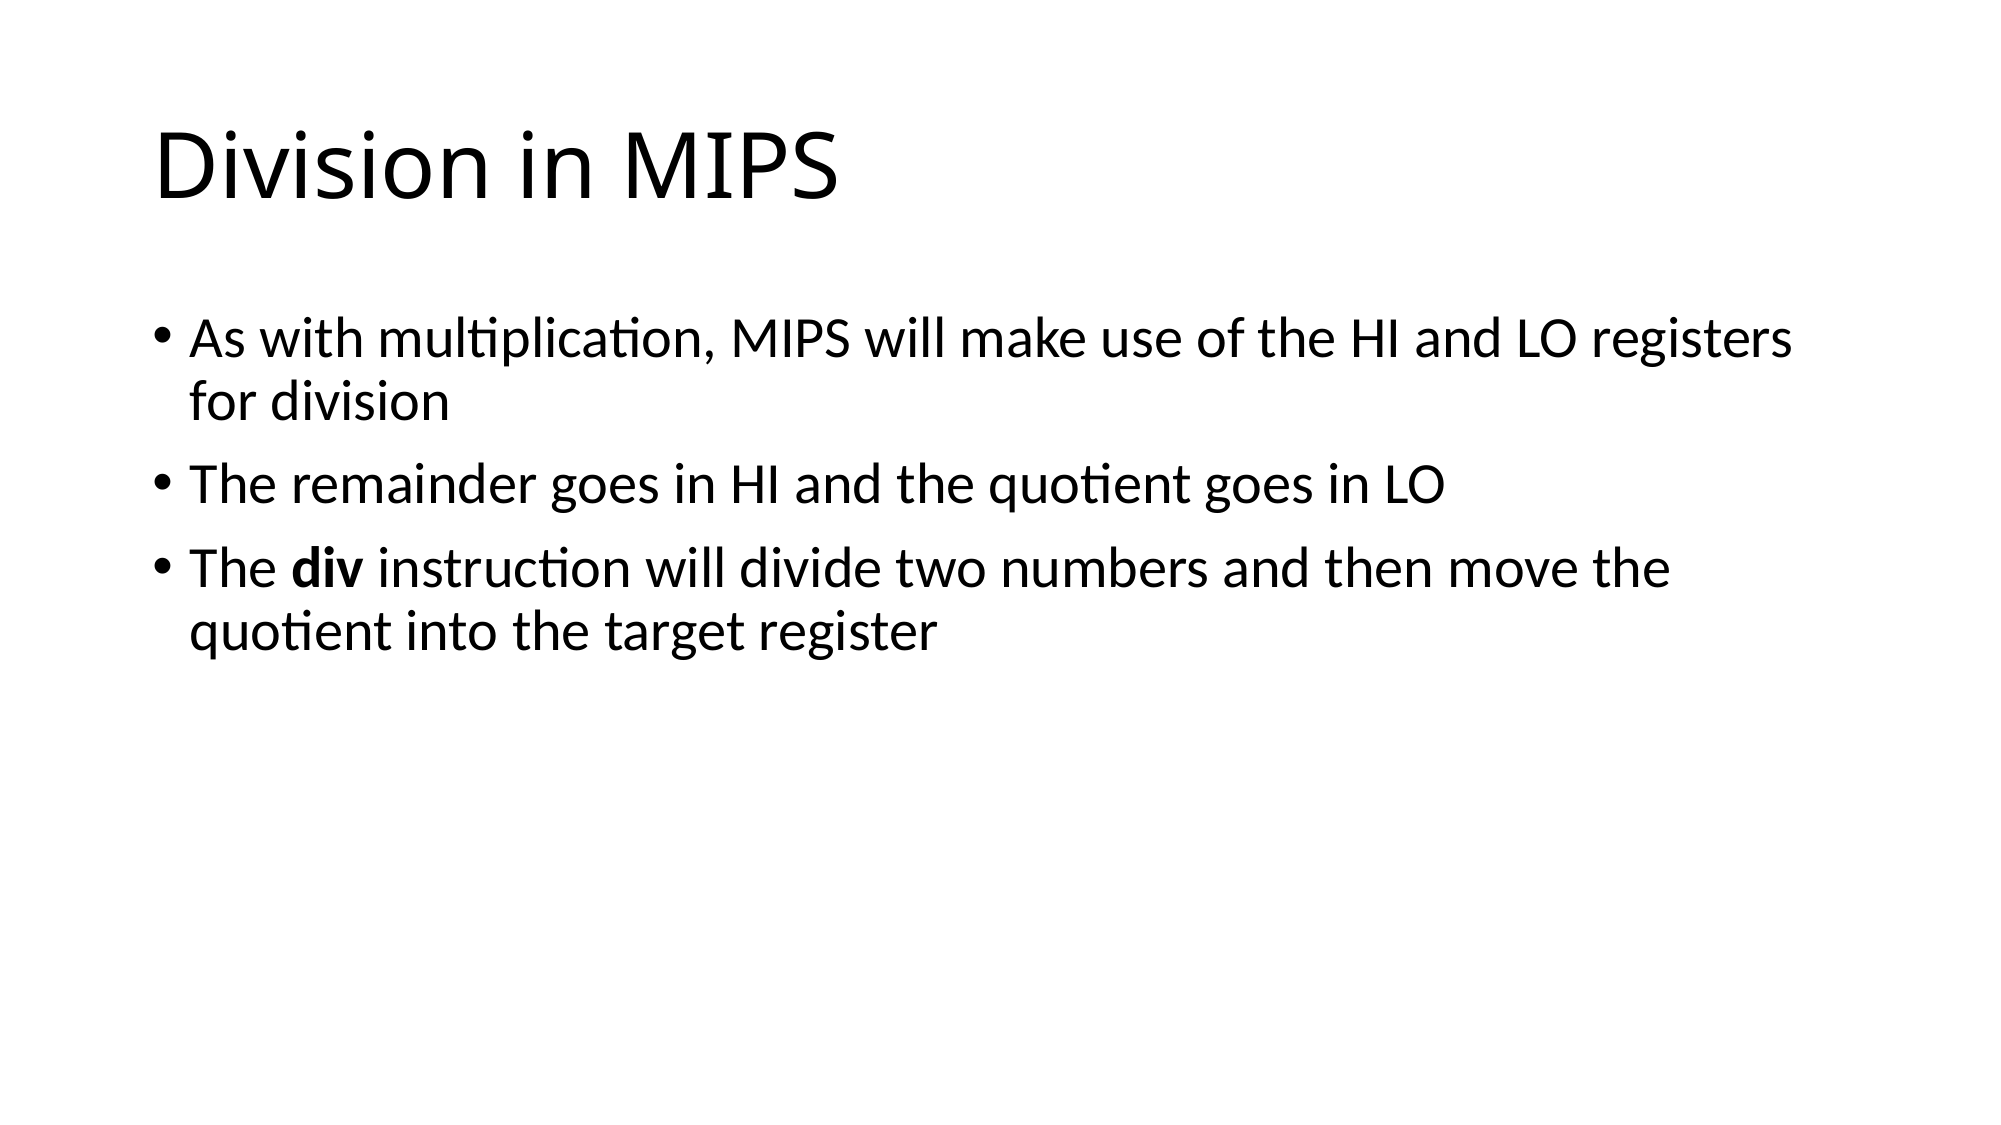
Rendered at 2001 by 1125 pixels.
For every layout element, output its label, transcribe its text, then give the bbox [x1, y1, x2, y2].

title Division in MIPS [137, 59, 1863, 278]
list As with multiplication, MIPS will make use of the HI and LO registers for division The remainder goes in HI and the quotient goes in LO The div instruction will divide two numbers and then move the quotient into the target register [137, 299, 1863, 1014]
